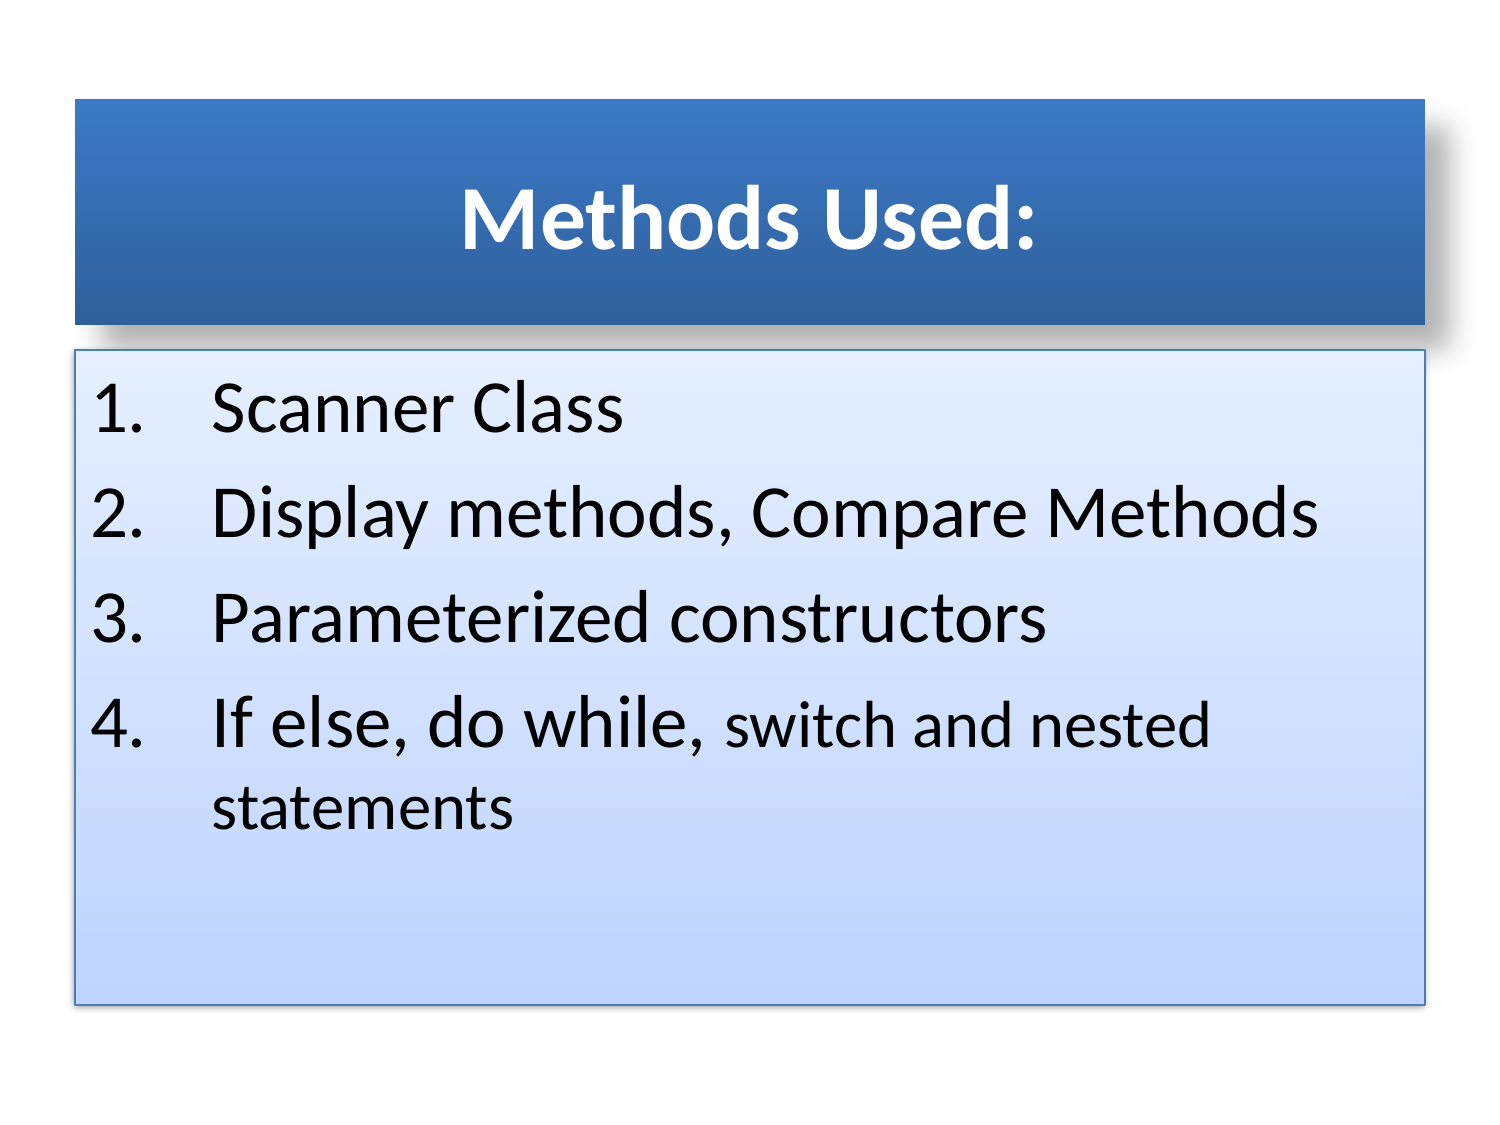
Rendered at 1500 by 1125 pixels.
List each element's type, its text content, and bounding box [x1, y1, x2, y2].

list Scanner Class Display methods, Compare Methods Parameterized constructors If else, do while, switch and nested statements [74, 349, 1426, 1006]
title Methods Used: [75, 99, 1425, 325]
